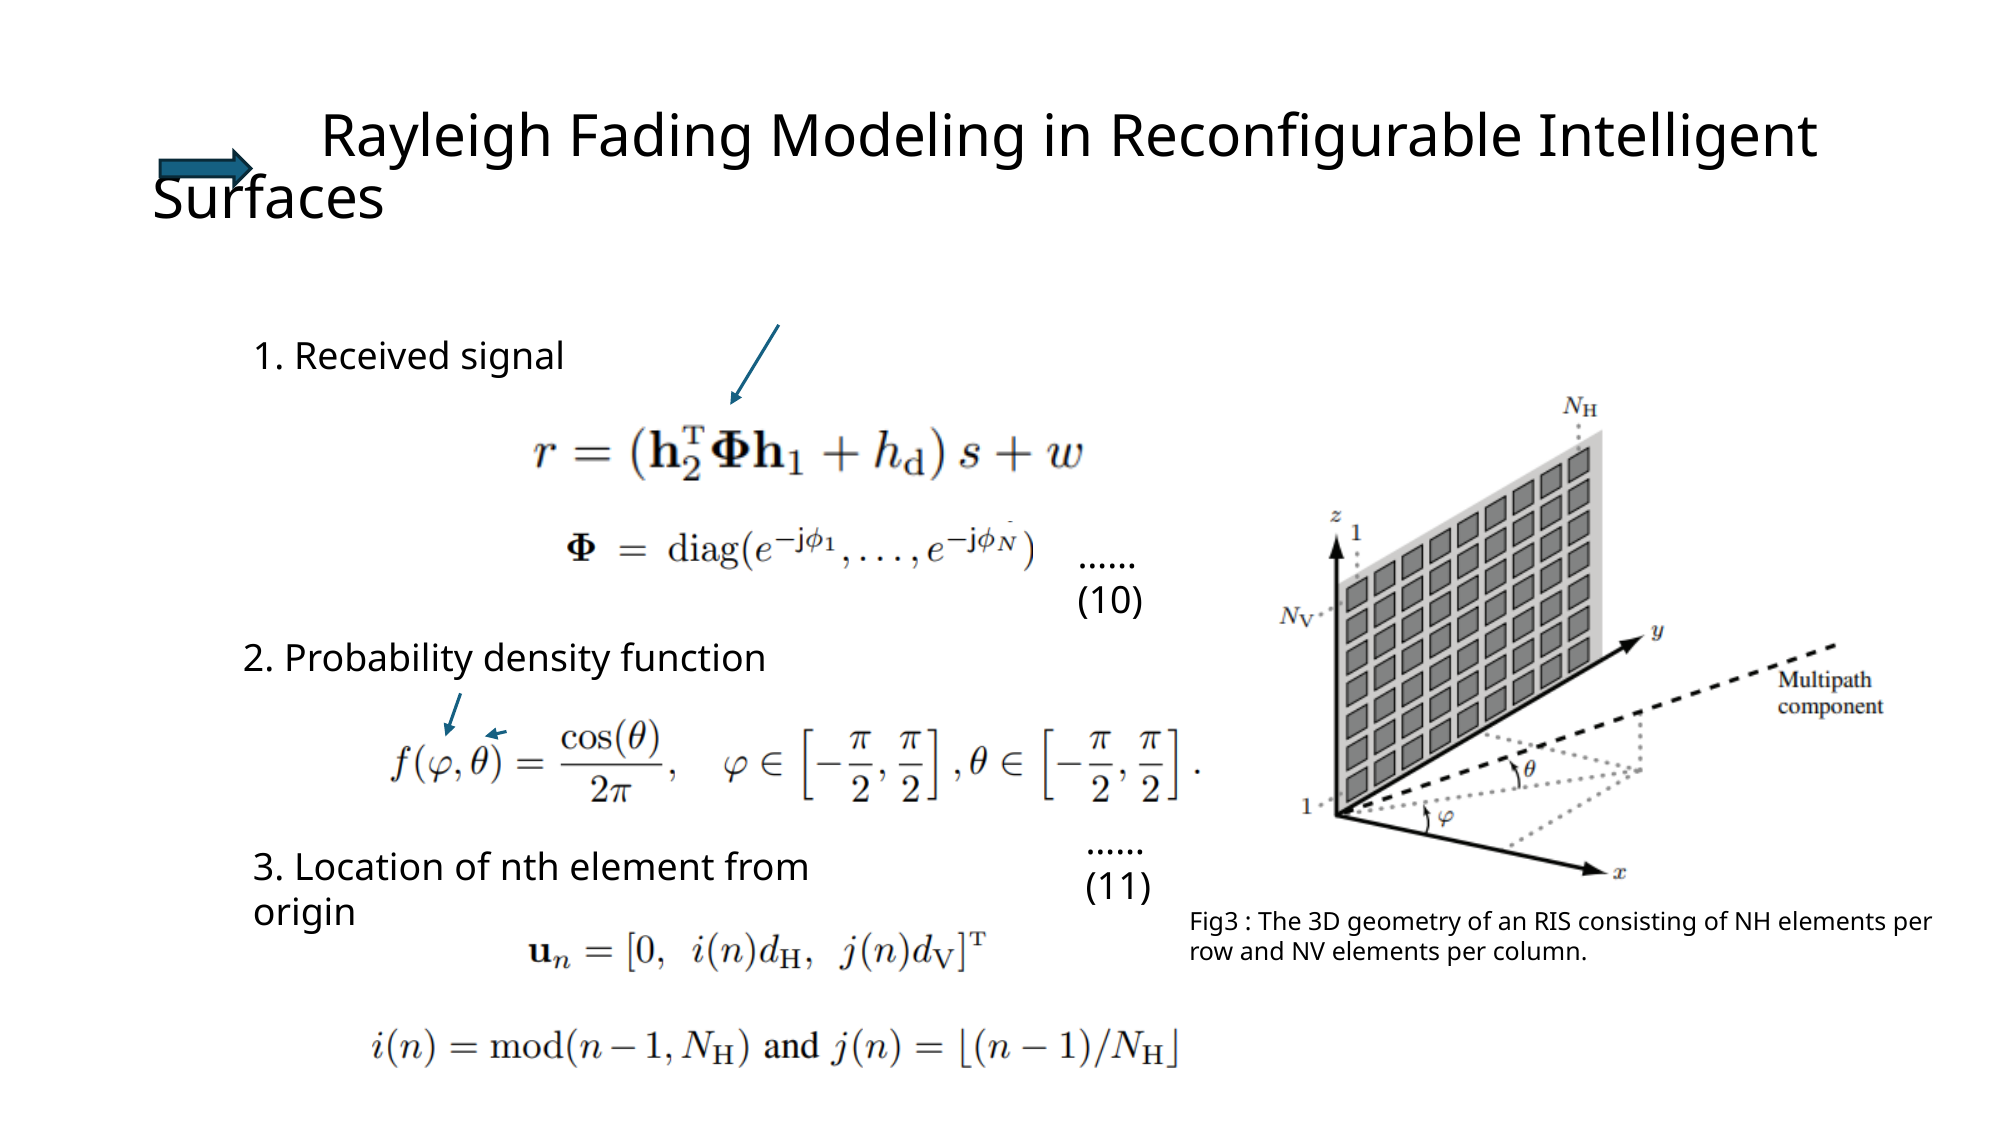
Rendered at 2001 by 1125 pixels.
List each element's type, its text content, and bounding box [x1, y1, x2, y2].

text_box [729, 324, 780, 406]
text_box Fig3 : The 3D geometry of an RIS consisting of NH elements per row and NV elements per column. [1174, 898, 1950, 973]
title Rayleigh Fading Modeling in Reconfigurable Intelligent Surfaces [137, 59, 1863, 278]
picture [1224, 372, 2000, 894]
text_box 2. Probability density function [228, 626, 785, 732]
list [497, 404, 1146, 506]
text_box 1. Received signal [238, 324, 605, 385]
picture [556, 521, 1034, 579]
picture [372, 708, 1218, 817]
text_box ……(10) [1062, 523, 1217, 628]
text_box [158, 147, 254, 190]
text_box 3. Location of nth element from origin [238, 835, 932, 941]
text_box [484, 686, 507, 737]
picture [372, 1004, 1186, 1074]
text_box ……(11) [1070, 809, 1225, 915]
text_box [444, 692, 462, 737]
picture [497, 914, 1059, 986]
